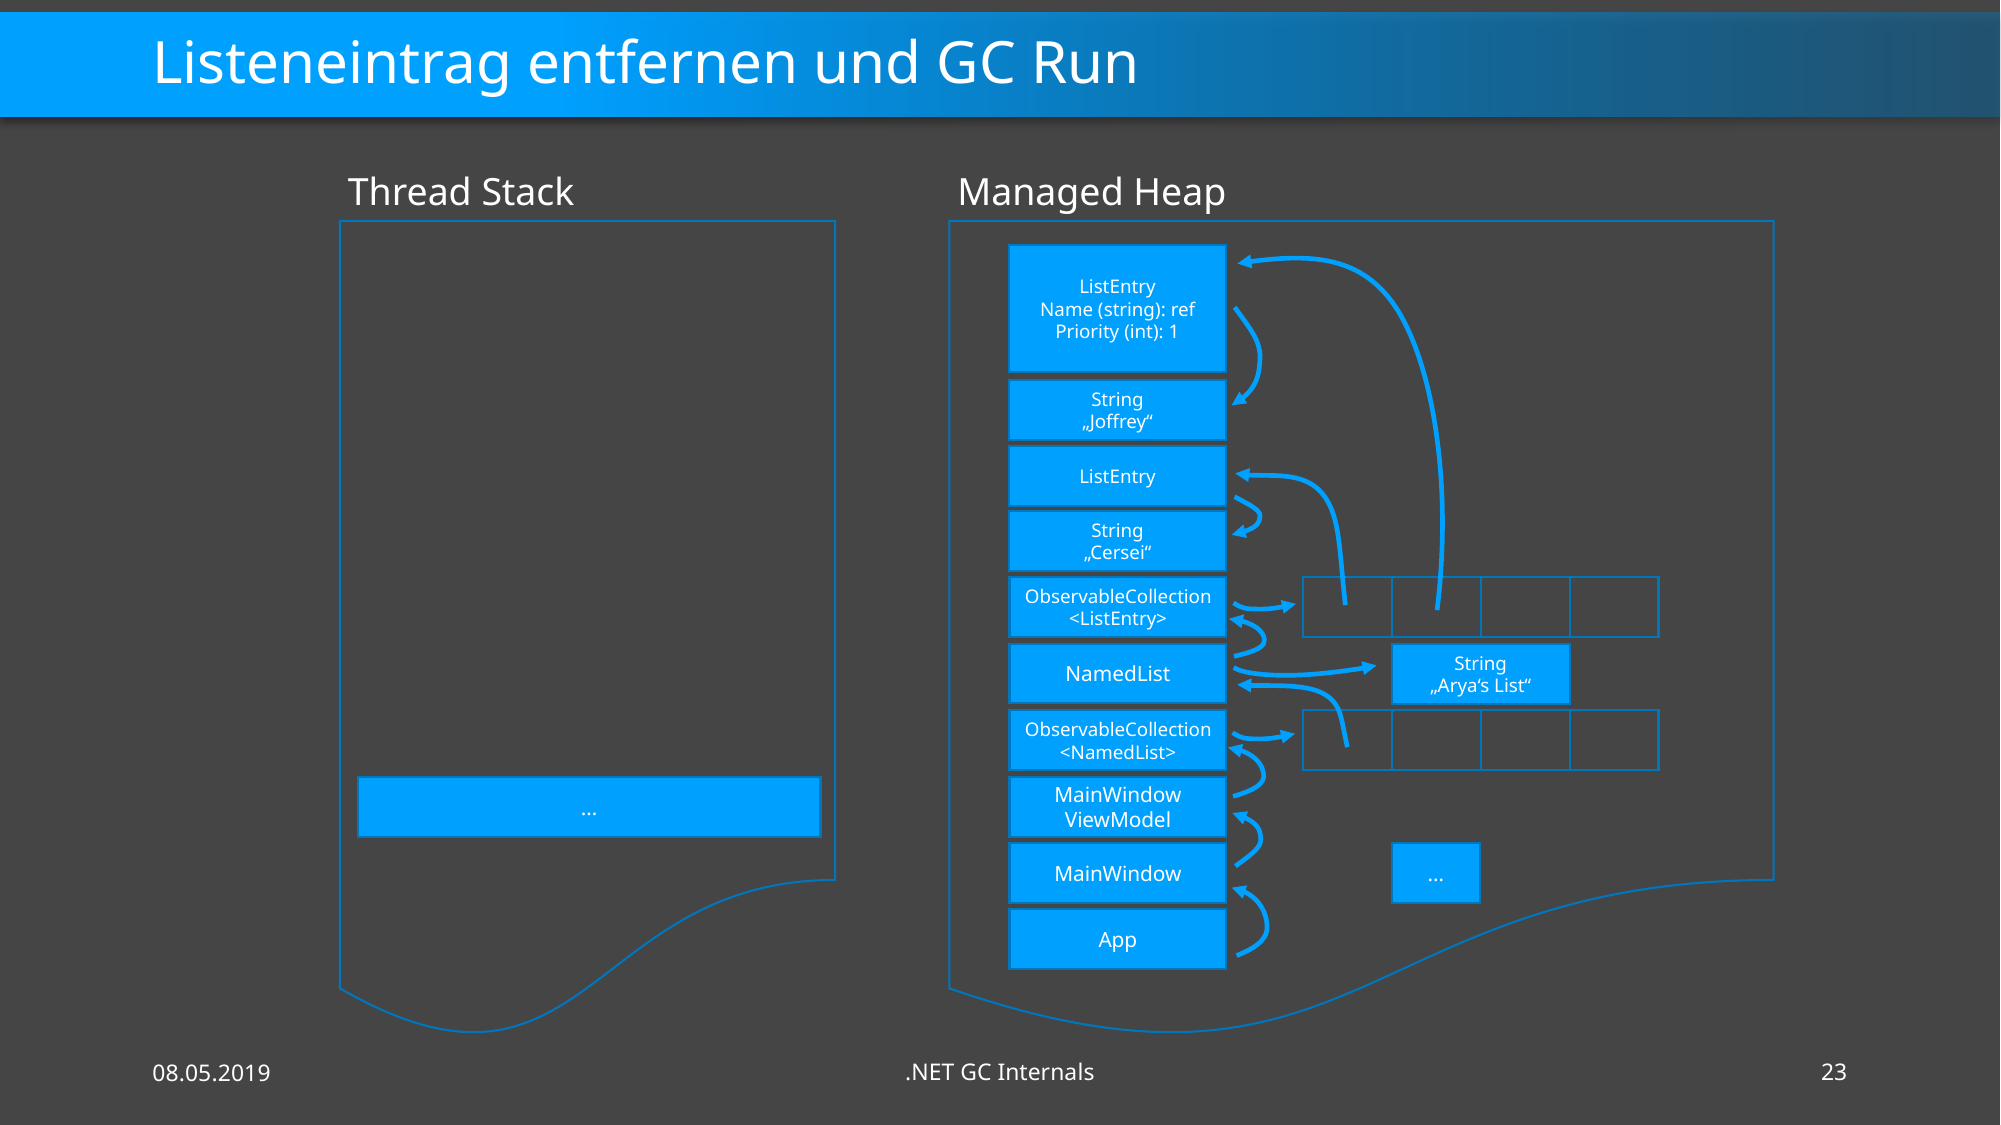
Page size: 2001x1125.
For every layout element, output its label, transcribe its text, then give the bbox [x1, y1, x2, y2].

text_box App [1008, 908, 1227, 970]
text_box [1303, 576, 1659, 637]
text_box ListEntry Name (string): ref Priority (int): 1 [1008, 244, 1227, 373]
text_box [1232, 600, 1296, 613]
text_box [1237, 679, 1340, 722]
text_box [1232, 730, 1296, 743]
text_box … [1391, 842, 1481, 904]
text_box [1231, 885, 1269, 957]
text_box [1303, 710, 1659, 771]
text_box [1228, 614, 1266, 658]
footer .NET GC Internals [662, 1042, 1338, 1103]
text_box String „Arya‘s List“ [1391, 643, 1571, 705]
slide_number 23 [1412, 1042, 1863, 1103]
text_box [1232, 811, 1262, 867]
text_box [338, 219, 837, 1034]
text_box NamedList [1008, 643, 1227, 704]
text_box [1227, 744, 1265, 798]
text_box [1231, 495, 1262, 538]
text_box [948, 219, 1775, 1034]
text_box [1233, 661, 1377, 677]
text_box MainWindow ViewModel [1008, 776, 1227, 838]
title Listeneintrag entfernen und GC Run [137, 23, 1863, 107]
text_box String „Cersei“ [1008, 510, 1227, 572]
text_box [1237, 255, 1444, 576]
text_box ListEntry [1008, 445, 1227, 507]
text_box [1235, 468, 1344, 576]
text_box MainWindow [1008, 842, 1227, 904]
text_box String „Joffrey“ [1008, 379, 1227, 441]
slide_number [137, 1042, 588, 1103]
text_box ObservableCollection<NamedList> [1008, 709, 1227, 771]
text_box [1231, 306, 1262, 406]
text_box Thread Stack [333, 160, 590, 220]
text_box Managed Heap [942, 160, 1242, 220]
text_box … [357, 776, 822, 838]
text_box ObservableCollection<ListEntry> [1008, 576, 1227, 638]
